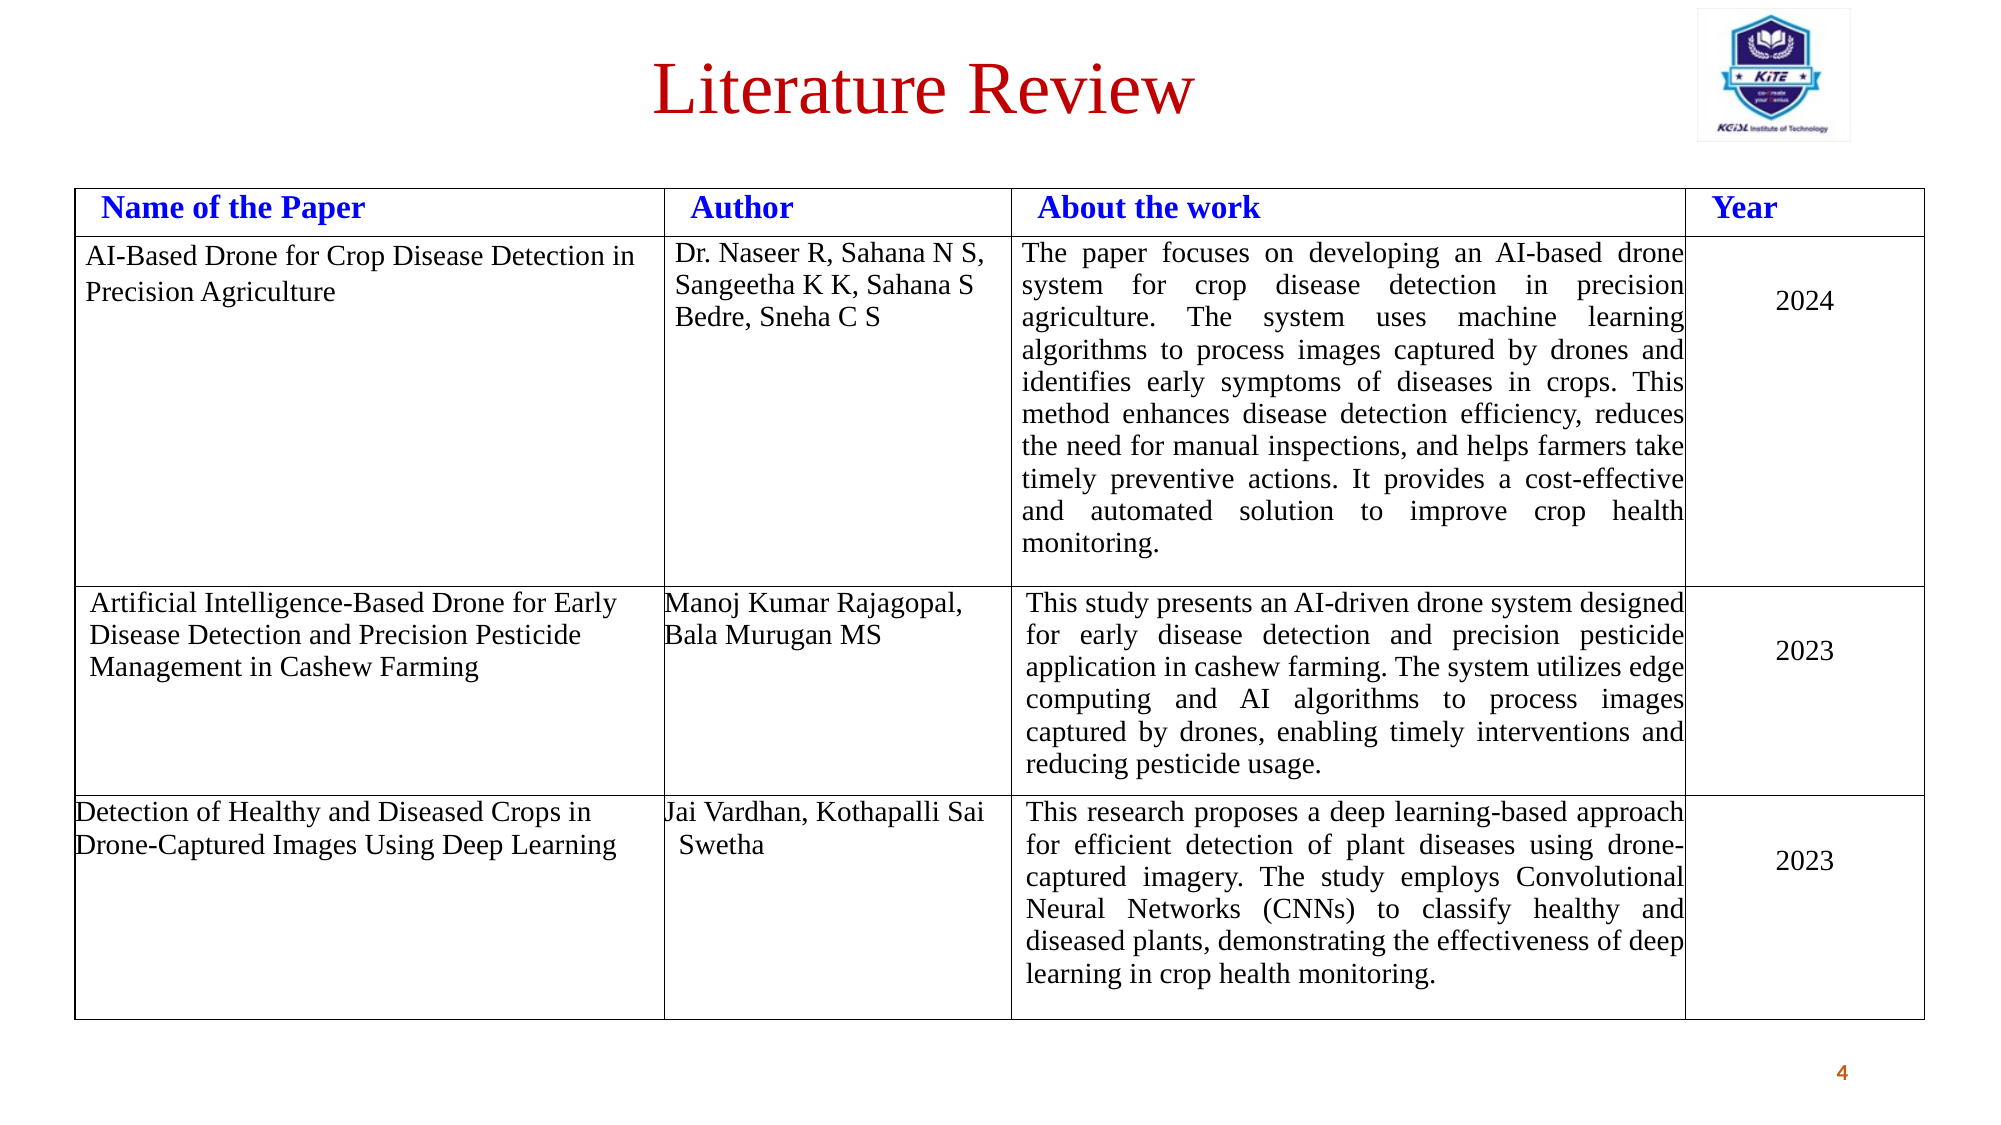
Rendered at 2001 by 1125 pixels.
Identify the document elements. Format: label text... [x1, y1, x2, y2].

table_cell This study presents an AI-driven drone system designed for early disease detection and precision pesticide application in cashew farming. The system utilizes edge computing and AI algorithms to process images captured by drones, enabling timely interventions and reducing pesticide usage. [1012, 587, 1685, 795]
table_cell This research proposes a deep learning-based approach for efficient detection of plant diseases using drone-captured imagery. The study employs Convolutional Neural Networks (CNNs) to classify healthy and diseased plants, demonstrating the effectiveness of deep learning in crop health monitoring. [1012, 796, 1685, 1019]
table_cell AI-Based Drone for Crop Disease Detection in Precision Agriculture [76, 237, 664, 586]
table_cell Artificial Intelligence-Based Drone for Early Disease Detection and Precision Pesticide Management in Cashew Farming [76, 587, 664, 795]
table_cell 2024 [1686, 237, 1924, 586]
text_box 4 [1834, 1061, 1851, 1086]
title Literature Review [149, 35, 1698, 188]
table_cell 2023 [1686, 587, 1924, 795]
table_cell 2023 [1686, 796, 1924, 1019]
table_header About the work [1012, 189, 1685, 236]
table_header Name of the Paper [76, 189, 664, 236]
table_header Author [665, 189, 1011, 236]
table_cell The paper focuses on developing an AI-based drone system for crop disease detection in precision agriculture. The system uses machine learning algorithms to process images captured by drones and identifies early symptoms of diseases in crops. This method enhances disease detection efficiency, reduces the need for manual inspections, and helps farmers take timely preventive actions. It provides a cost-effective and automated solution to improve crop health monitoring. [1012, 237, 1685, 586]
table_cell Dr. Naseer R, Sahana N S, Sangeetha K K, Sahana S Bedre, Sneha C S [665, 237, 1011, 586]
table_cell Jai Vardhan, Kothapalli Sai Swetha [665, 796, 1011, 1019]
picture [1697, 8, 1851, 142]
table_header Year [1686, 189, 1924, 236]
table_cell Manoj Kumar Rajagopal, Bala Murugan MS [665, 587, 1011, 795]
table_cell Detection of Healthy and Diseased Crops in Drone-Captured Images Using Deep Learning [76, 796, 664, 1019]
